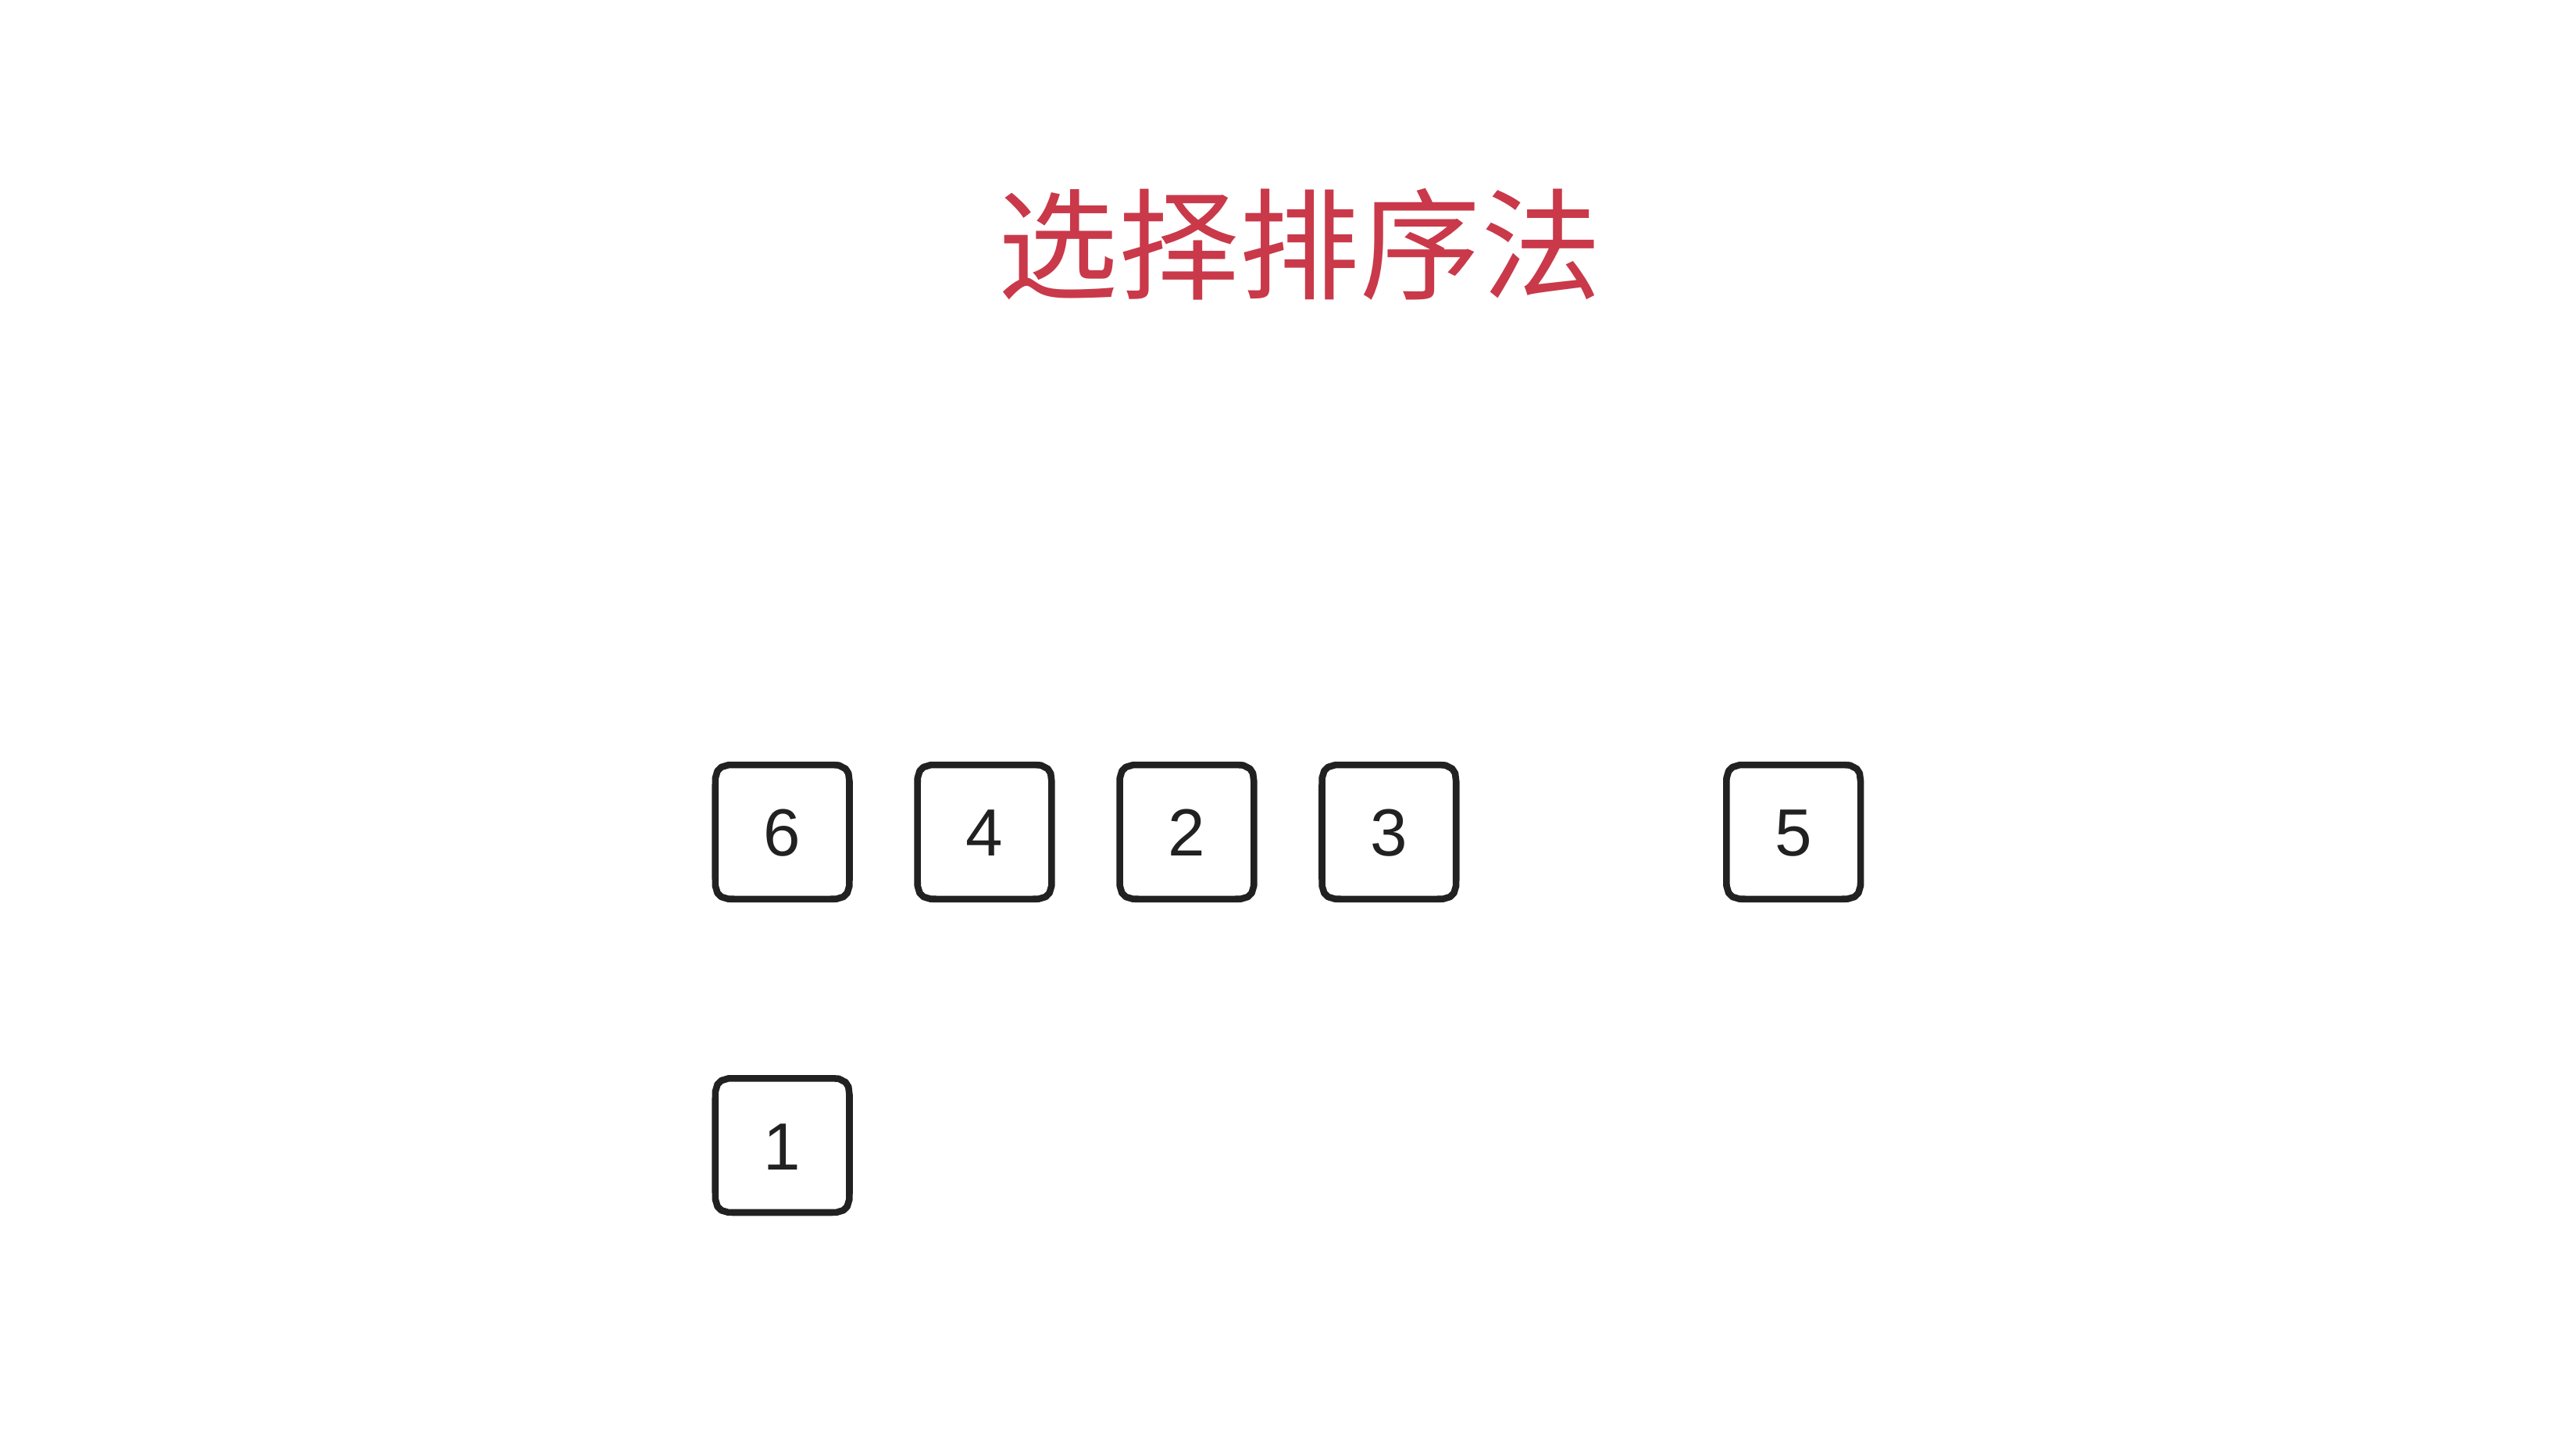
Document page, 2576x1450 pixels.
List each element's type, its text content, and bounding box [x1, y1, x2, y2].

title 选择排序法 [972, 168, 1604, 412]
text_box [715, 1078, 850, 1213]
text_box [715, 765, 850, 899]
text_box [1119, 765, 1254, 899]
text_box 4 [964, 787, 1005, 870]
text_box [1322, 765, 1457, 899]
text_box 2 [1166, 787, 1208, 870]
text_box 1 [762, 1116, 803, 1184]
text_box [917, 765, 1052, 899]
text_box [1726, 765, 1861, 899]
text_box 5 [1773, 787, 1814, 870]
text_box 6 [762, 787, 803, 870]
text_box 3 [1368, 787, 1410, 870]
